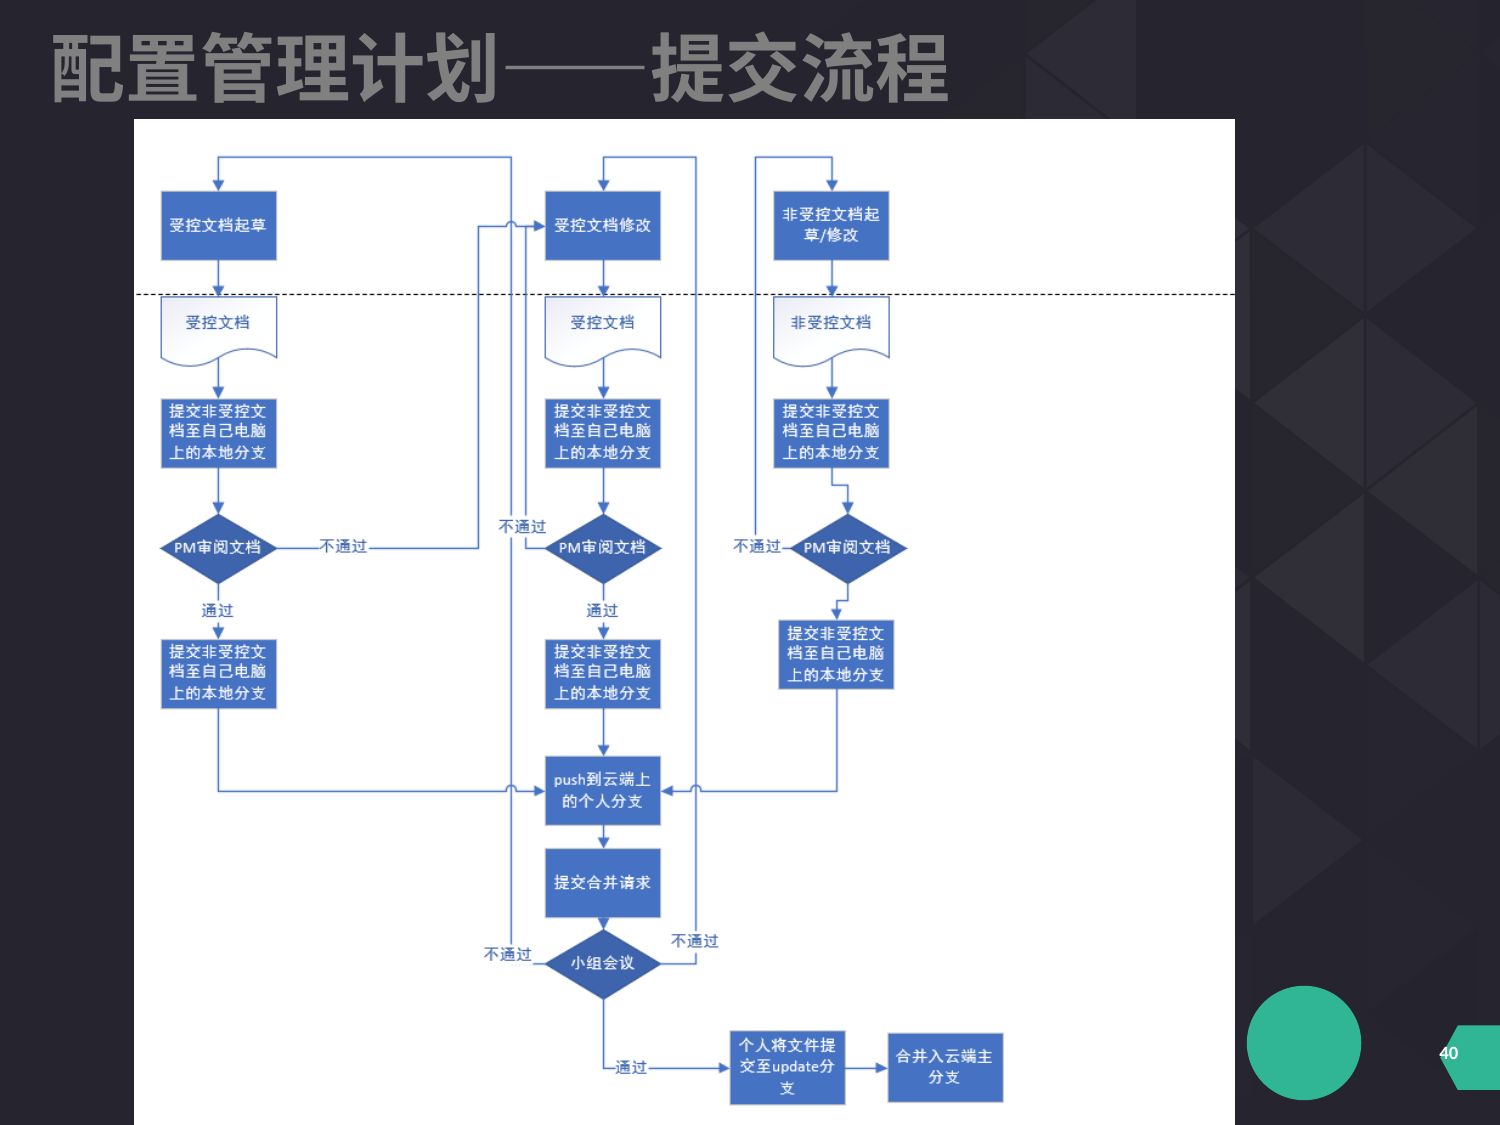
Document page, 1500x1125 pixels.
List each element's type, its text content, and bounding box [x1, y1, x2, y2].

text_box [1245, 984, 1363, 1102]
text_box 配置管理计划——提交流程 [35, 13, 965, 119]
picture [134, 119, 1235, 1125]
